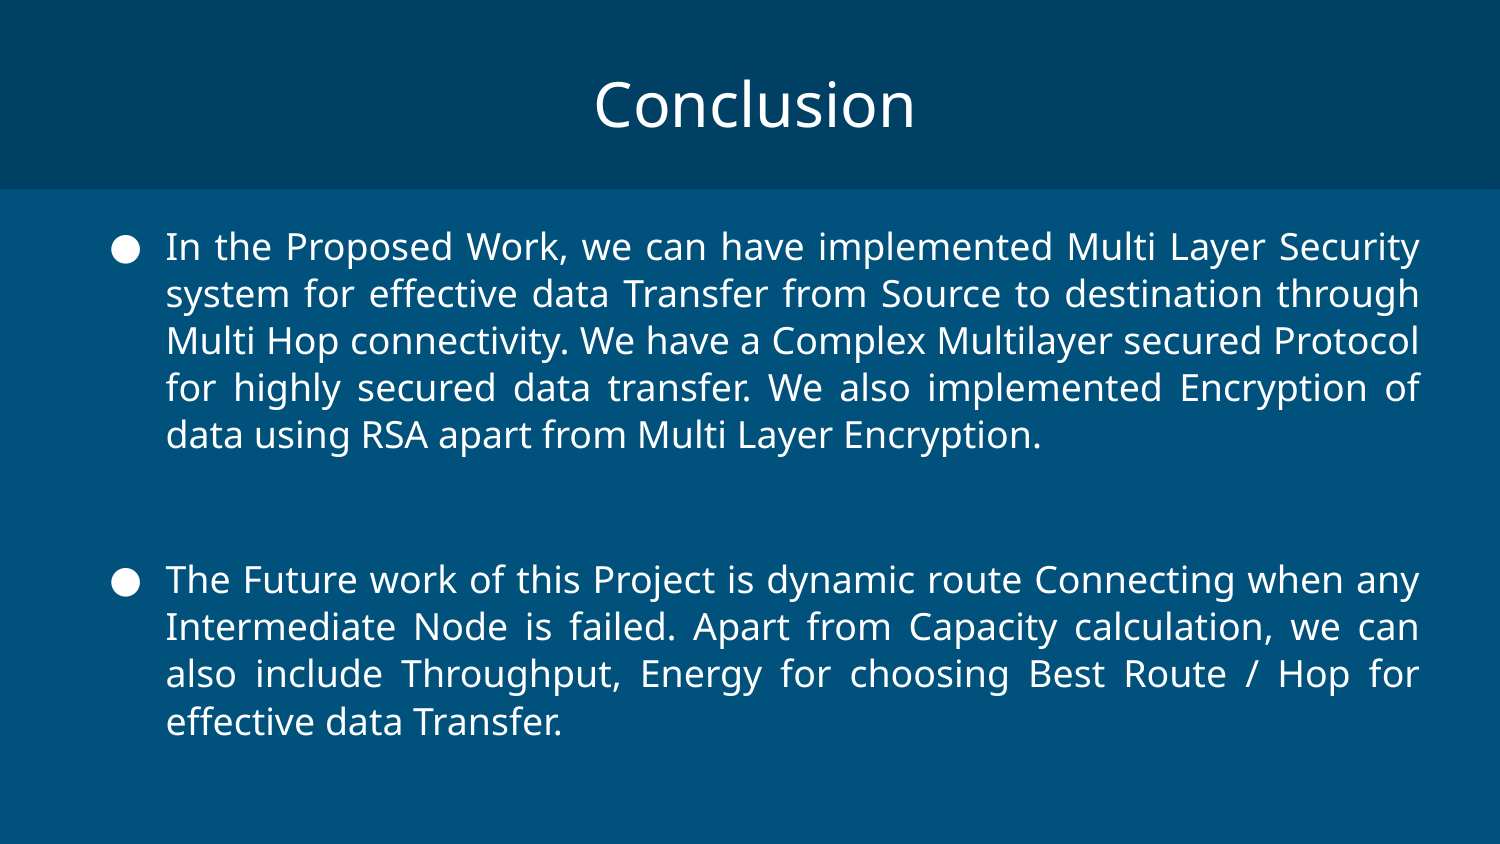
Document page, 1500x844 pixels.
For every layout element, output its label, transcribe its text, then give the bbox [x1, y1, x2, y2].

title Conclusion [62, 31, 1449, 155]
list In the Proposed Work, we can have implemented Multi Layer Security system for effective data Transfer from Source to destination through Multi Hop connectivity. We have a Complex Multilayer secured Protocol for highly secured data transfer. We also implemented Encryption of data using RSA apart from Multi Layer Encryption. The Future work of this Project is dynamic route Connecting when any Intermediate Node is failed. Apart from Capacity calculation, we can also include Throughput, Energy for choosing Best Route / Hop for effective data Transfer. [75, 205, 1437, 844]
text_box [0, 0, 1500, 190]
